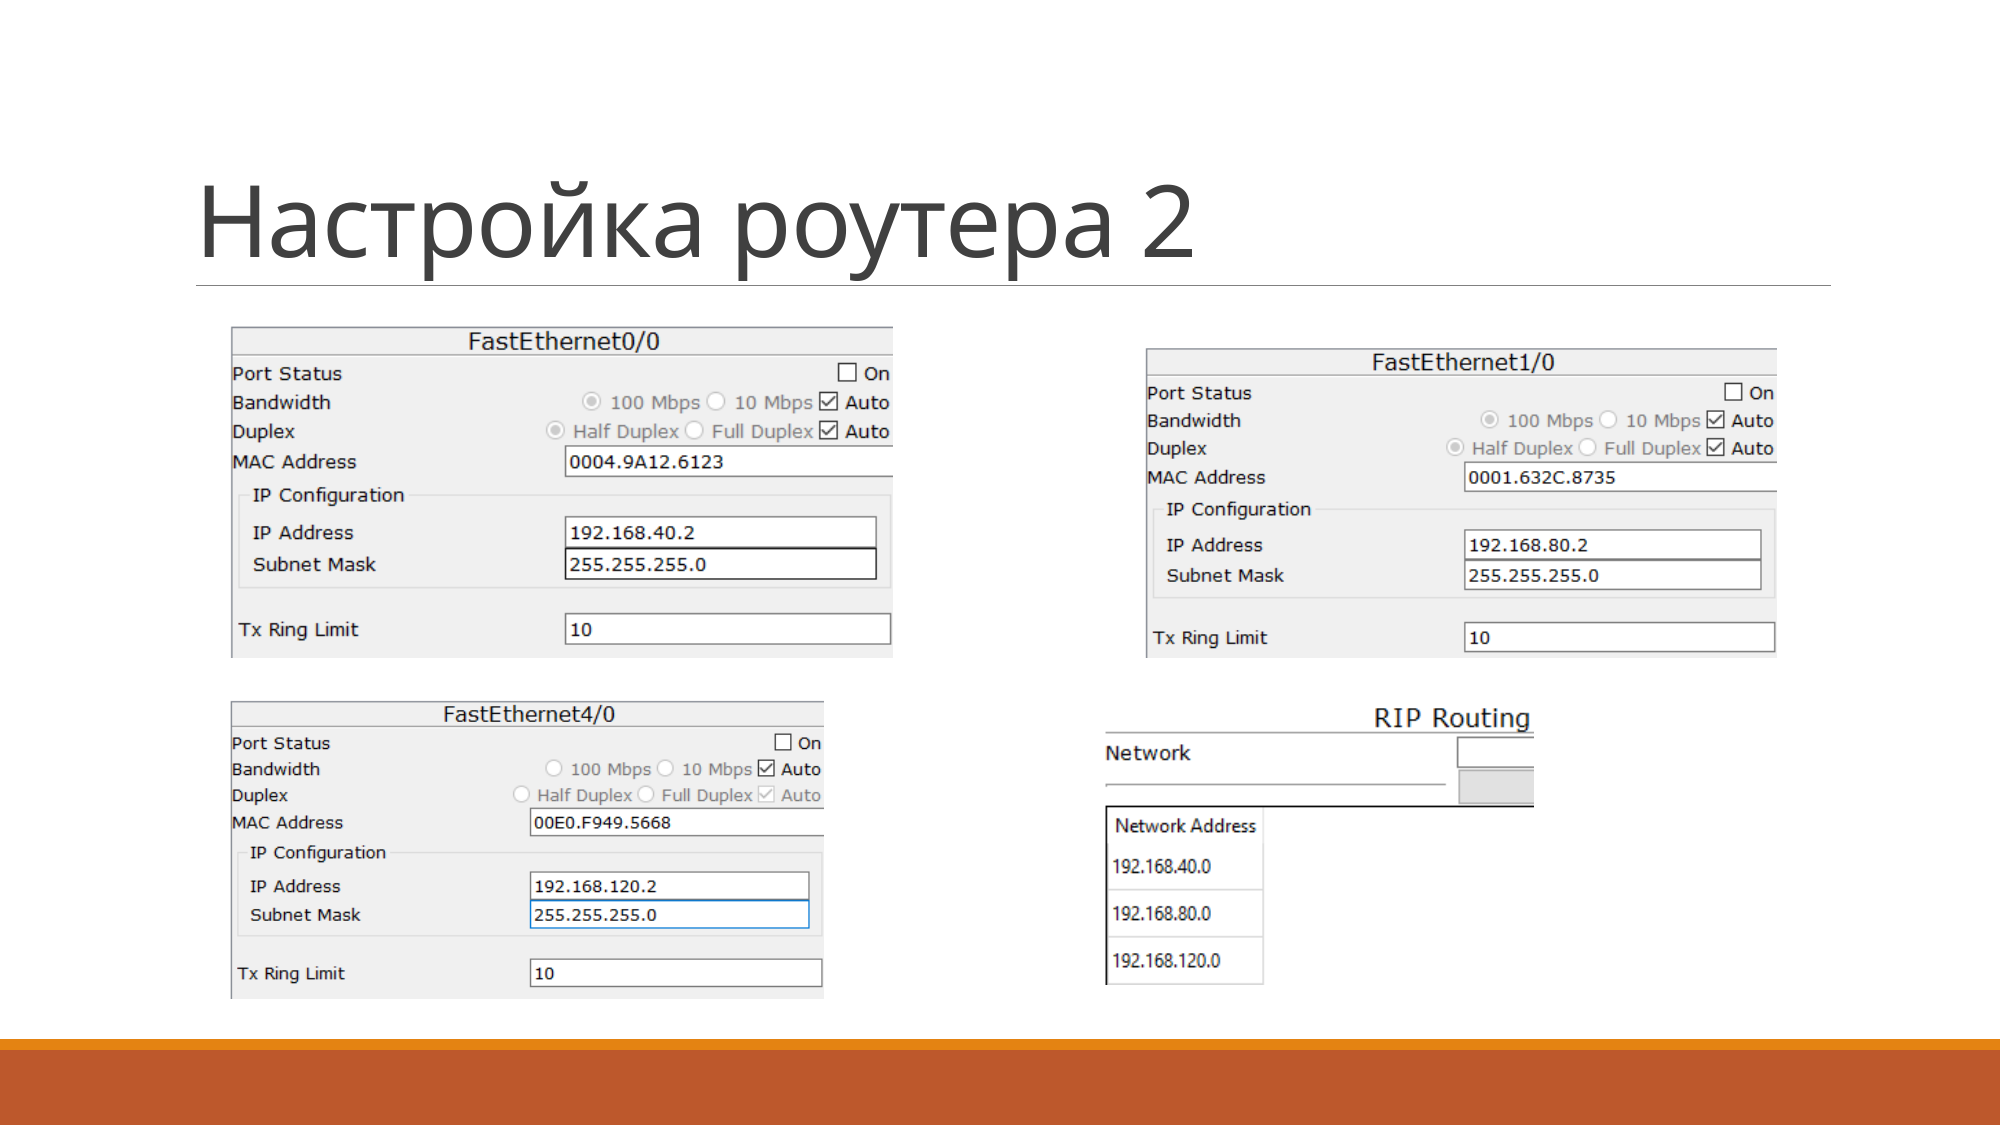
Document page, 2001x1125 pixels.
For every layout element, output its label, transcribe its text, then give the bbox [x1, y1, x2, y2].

picture [1098, 696, 1534, 985]
picture [1141, 347, 1778, 659]
title Настройка роутера 2 [180, 47, 1830, 285]
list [227, 323, 893, 658]
picture [227, 696, 825, 999]
